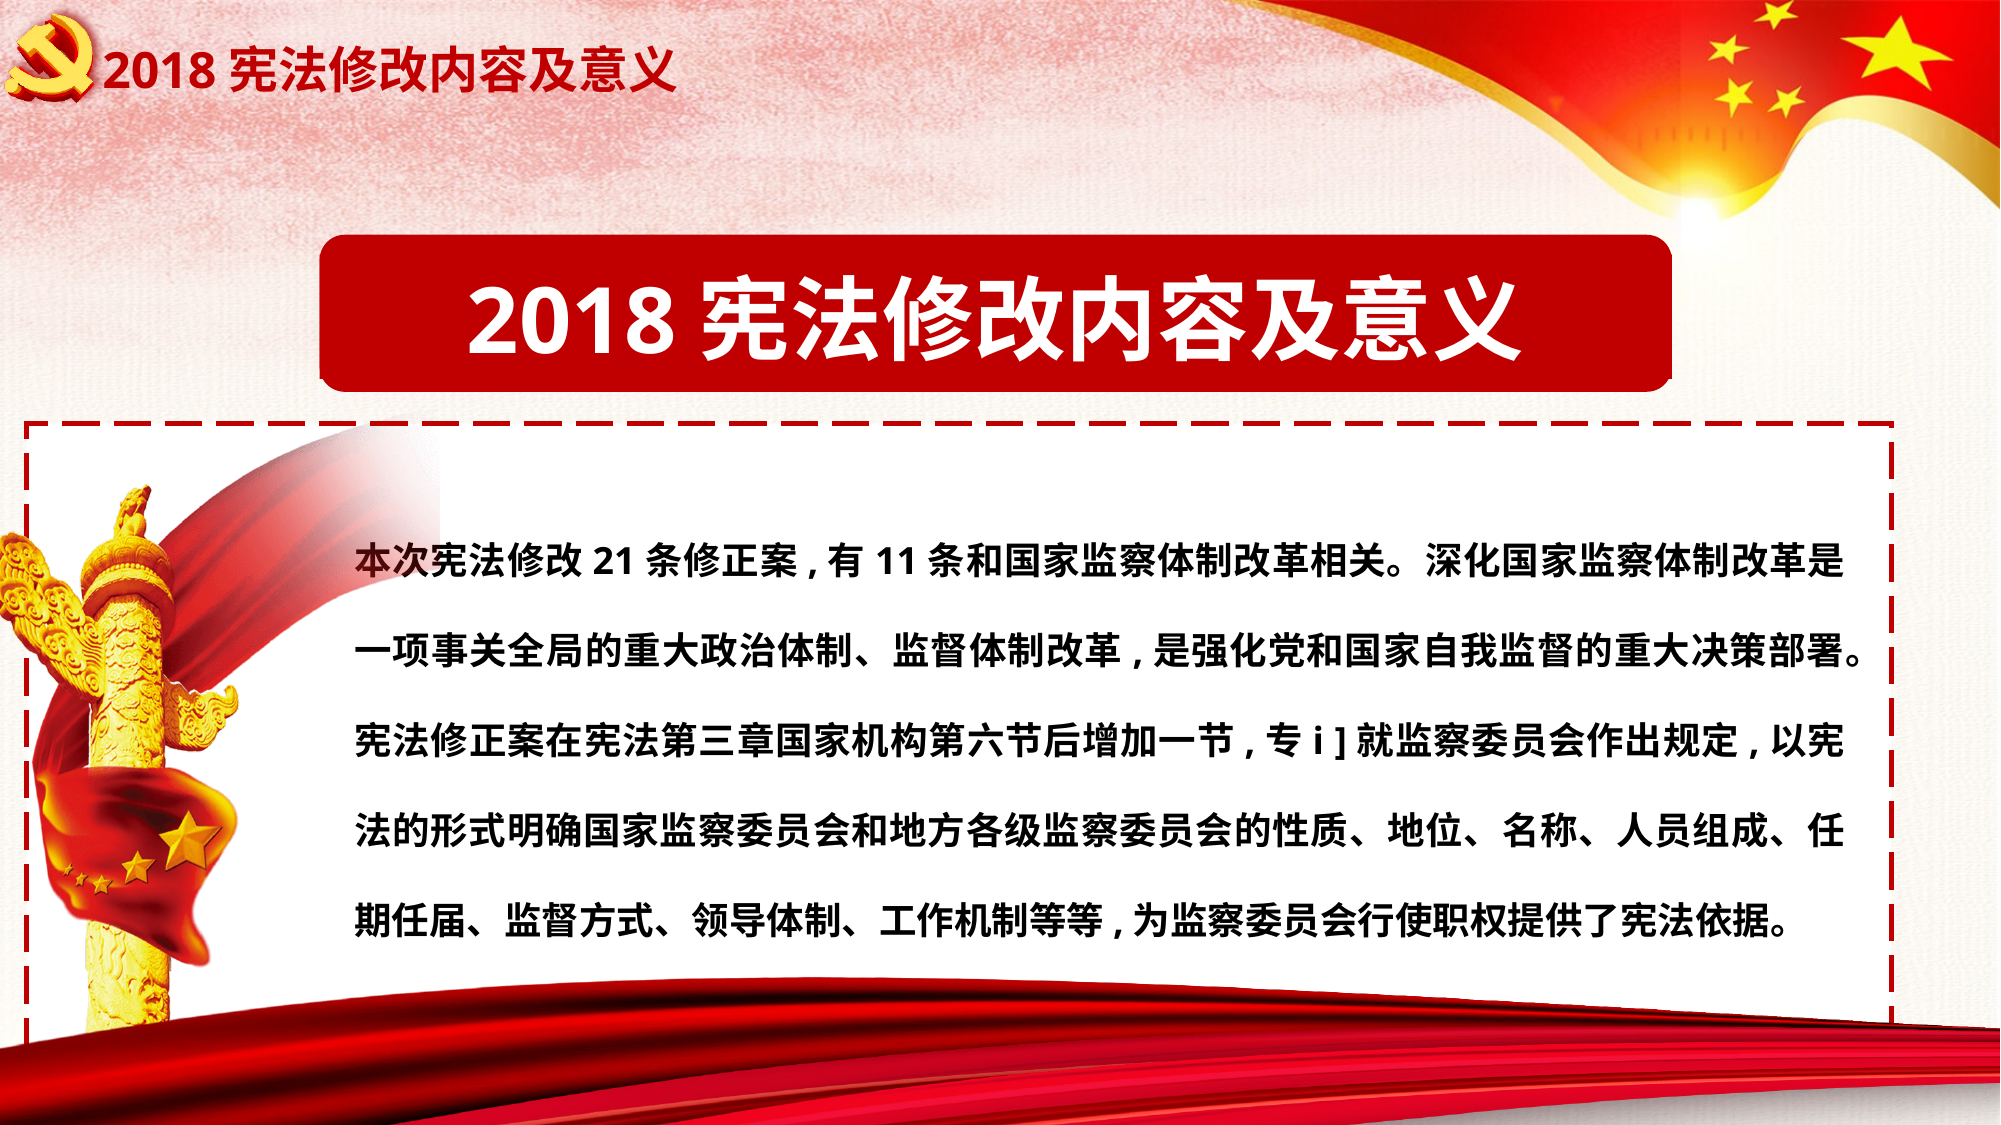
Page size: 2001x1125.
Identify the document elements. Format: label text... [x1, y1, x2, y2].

text_box [725, 423, 1893, 976]
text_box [319, 234, 1672, 392]
text_box 本次宪法修改21条修正案,有11条和国家监察体制改革相关。深化国家监察体制改革是一项事关全局的重大政治体制、监督体制改革,是强化党和国家自我监督的重大决策部署。宪法修正案在宪法第三章国家机构第六节后增加一节,专i ]就监察委员会作出规定,以宪法的形式明确国家监察委员会和地方各级监察委员会的性质、地位、名称、人员组成、任期任届、监督方式、领导体制、工作机制等等,为监察委员会行使职权提供了宪法依据。 [725, 484, 1860, 950]
picture [0, 0, 2000, 1125]
text_box 2018宪法修改内容及意义 [107, 31, 860, 107]
